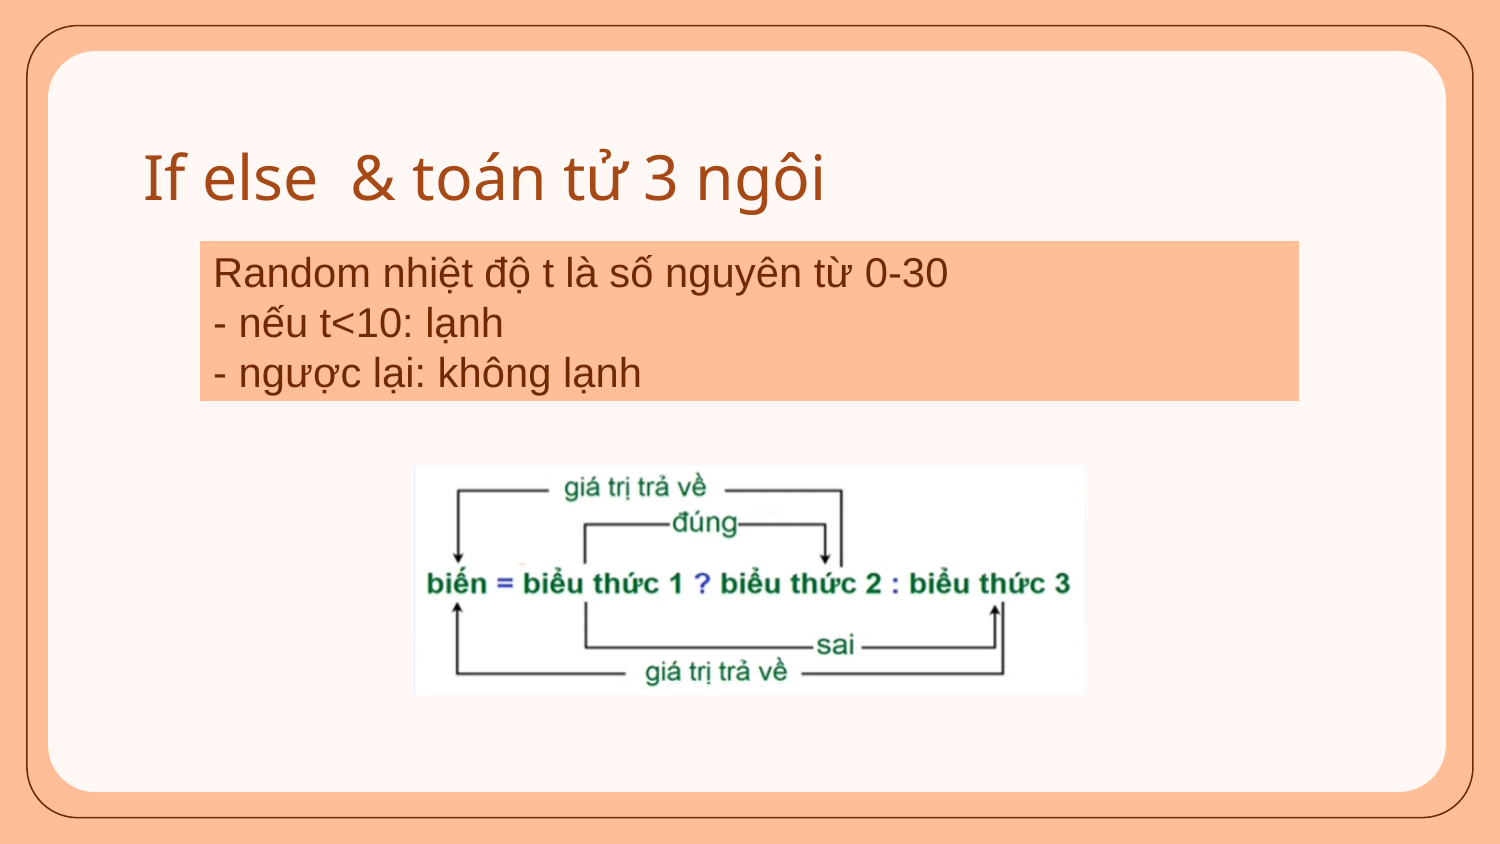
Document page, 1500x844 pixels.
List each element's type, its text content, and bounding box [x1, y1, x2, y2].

title If else & toán tử 3 ngôi [128, 123, 1372, 213]
picture [413, 466, 1086, 696]
text_box Random nhiệt độ t là số nguyên từ 0-30 - nếu t<10: lạnh - ngược lại: không lạnh [196, 236, 1304, 405]
